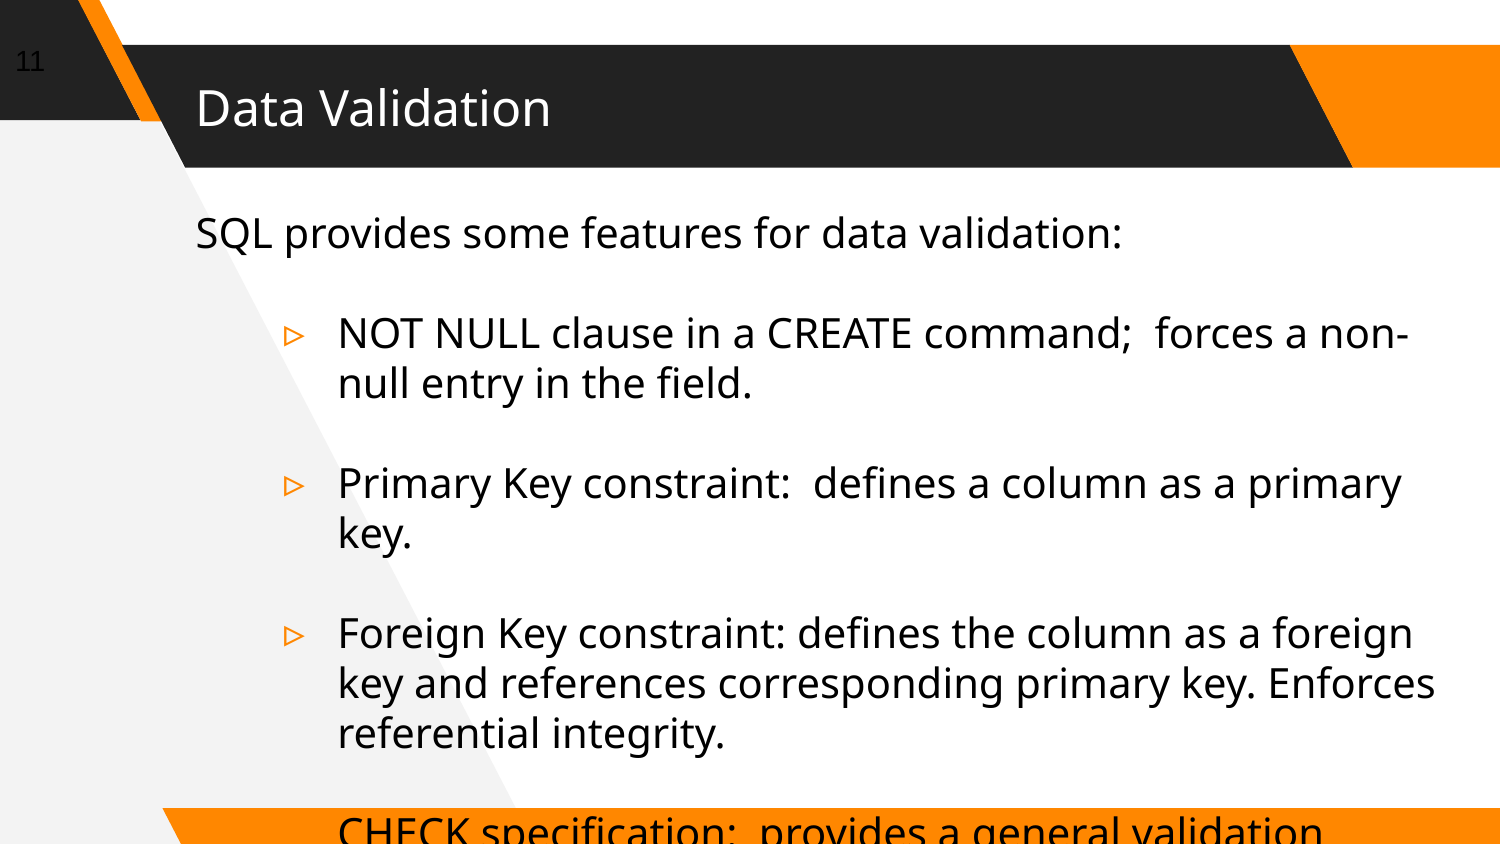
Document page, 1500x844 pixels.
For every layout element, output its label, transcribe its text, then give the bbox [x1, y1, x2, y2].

list SQL provides some features for data validation: NOT NULL clause in a CREATE command; forces a non-null entry in the field. Primary Key constraint: defines a column as a primary key. Foreign Key constraint: defines the column as a foreign key and references corresponding primary key. Enforces referential integrity. CHECK specification: provides a general validation specification within a CREATE table definition [180, 191, 1480, 797]
title Data Validation [180, 44, 1424, 168]
slide_number 11 [0, 0, 98, 121]
